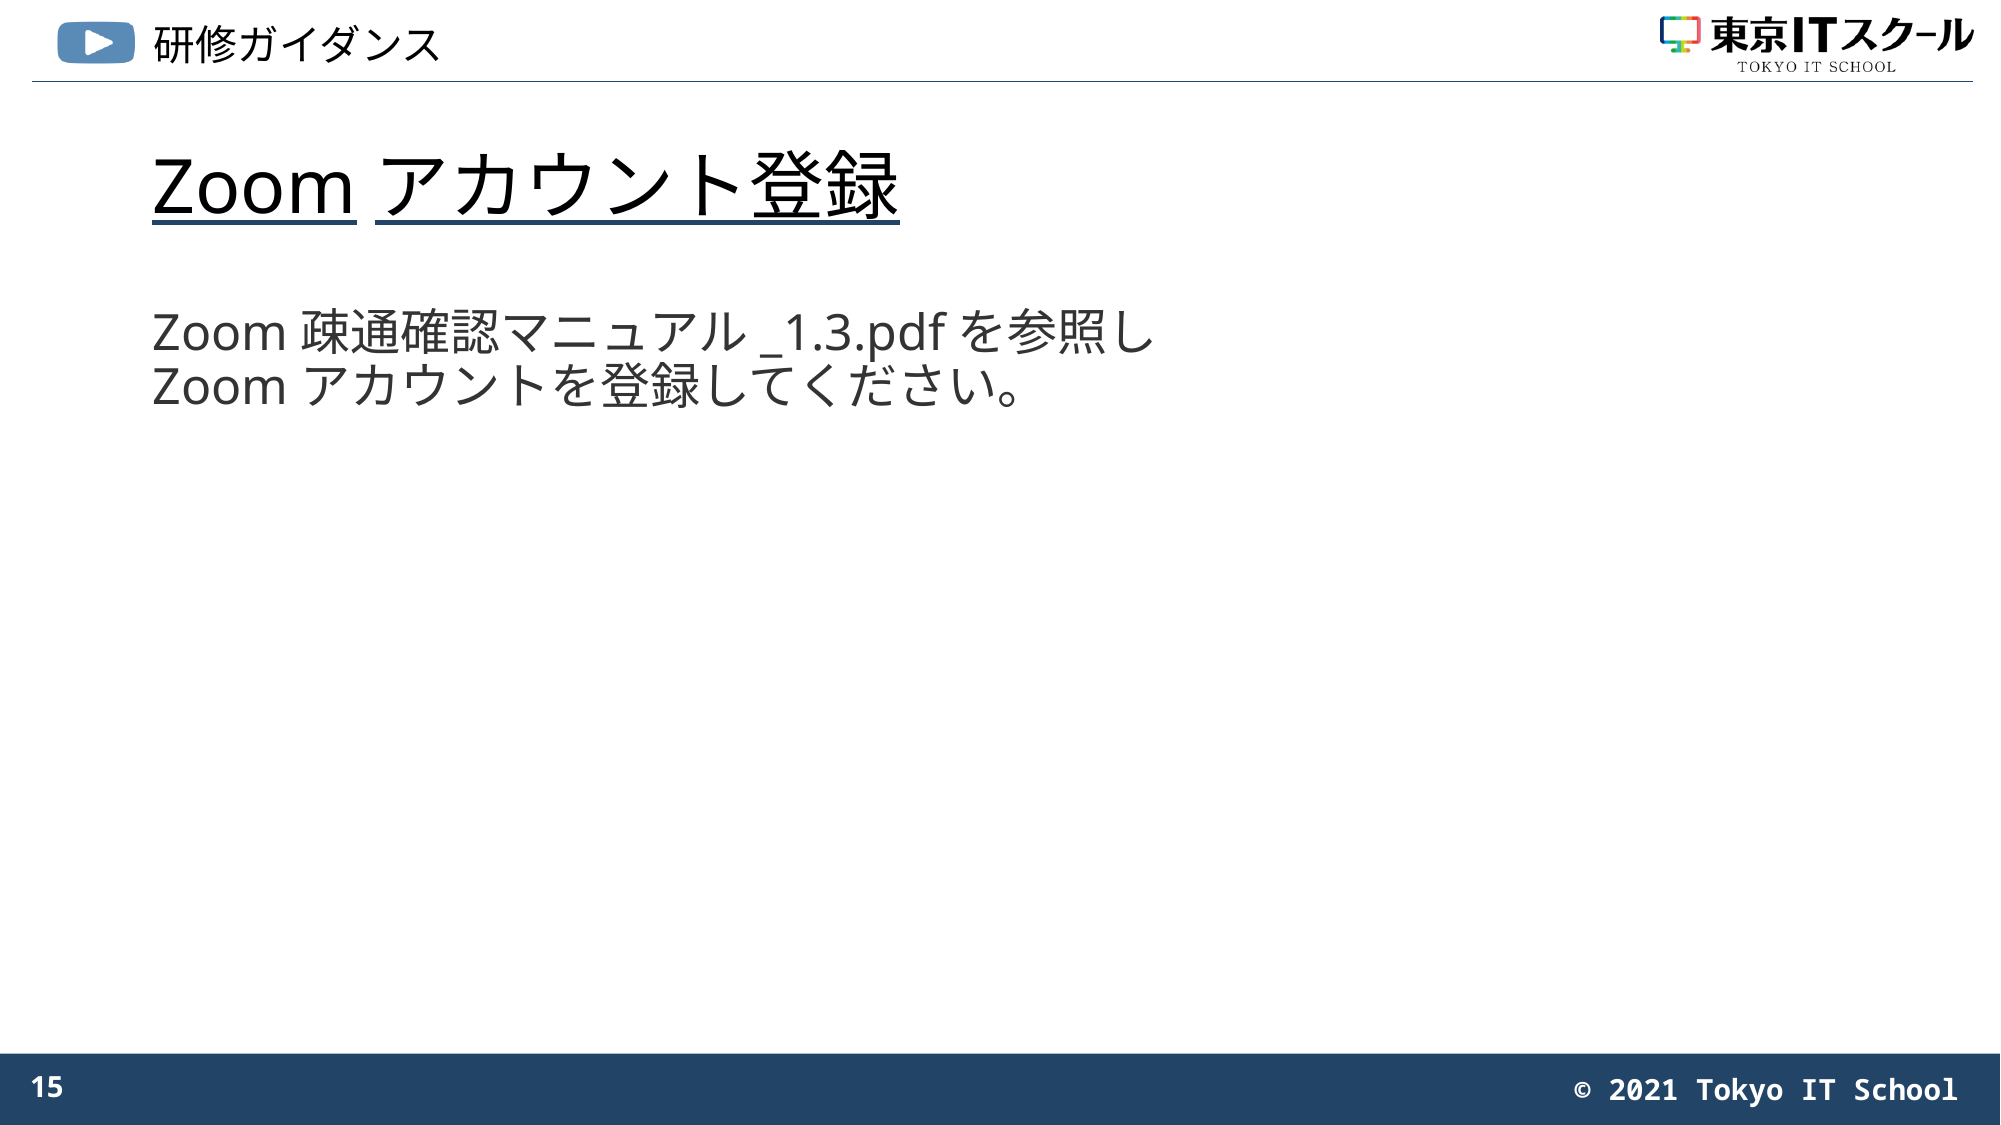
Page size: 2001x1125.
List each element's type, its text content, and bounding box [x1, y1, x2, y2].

title Zoomアカウント登録 [137, 102, 1863, 278]
list Zoom疎通確認マニュアル_1.3.pdfを参照しZoomアカウントを登録してください。 [137, 299, 1238, 1092]
slide_number 15 [15, 1058, 466, 1119]
text_box 研修ガイダンス [138, 13, 675, 75]
picture [1660, 16, 1974, 72]
